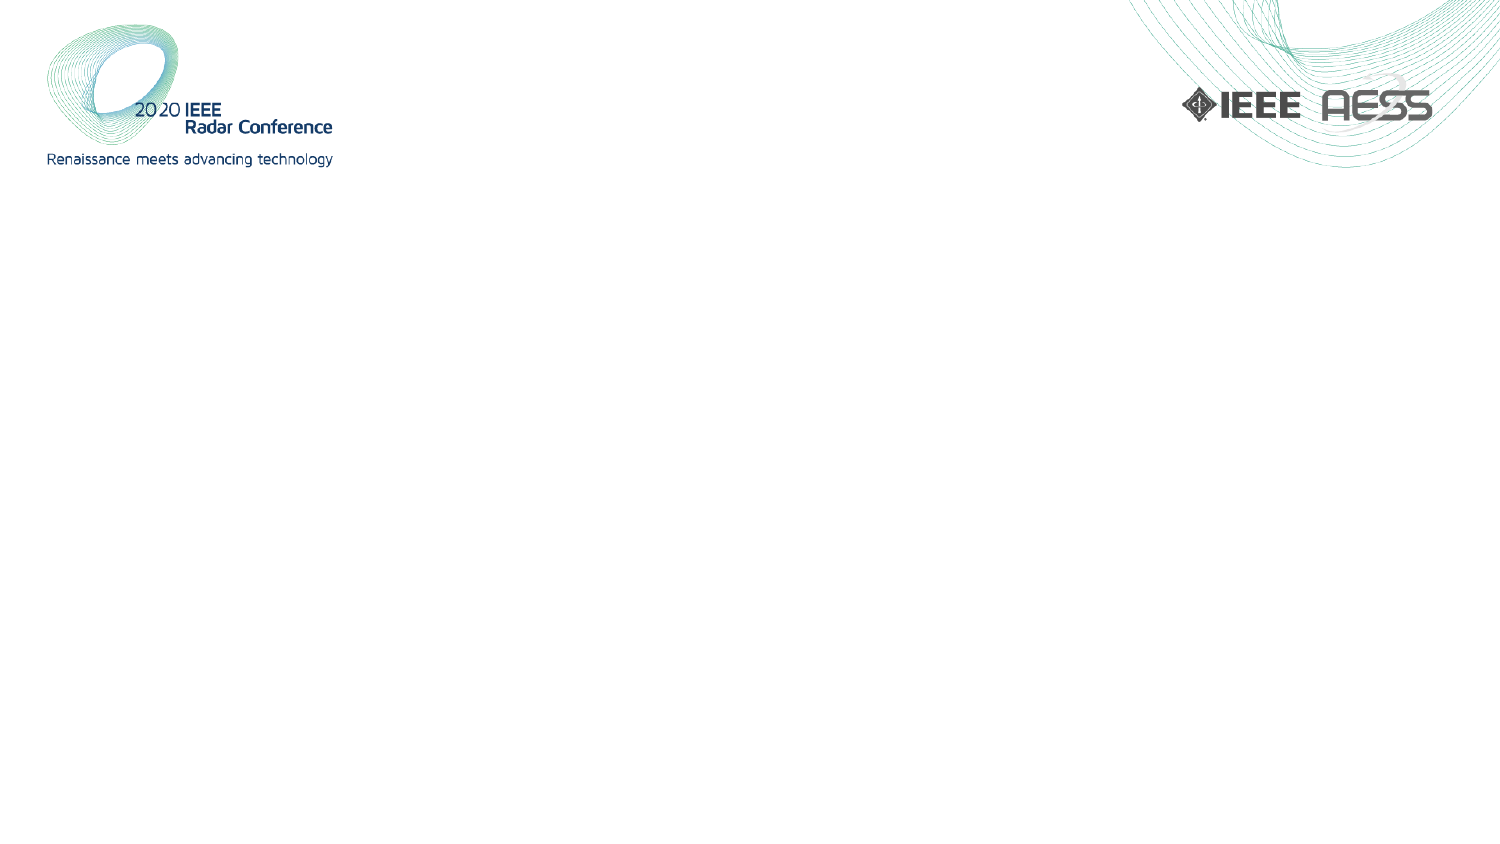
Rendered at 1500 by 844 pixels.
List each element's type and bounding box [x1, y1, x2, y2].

picture [0, 0, 1500, 188]
